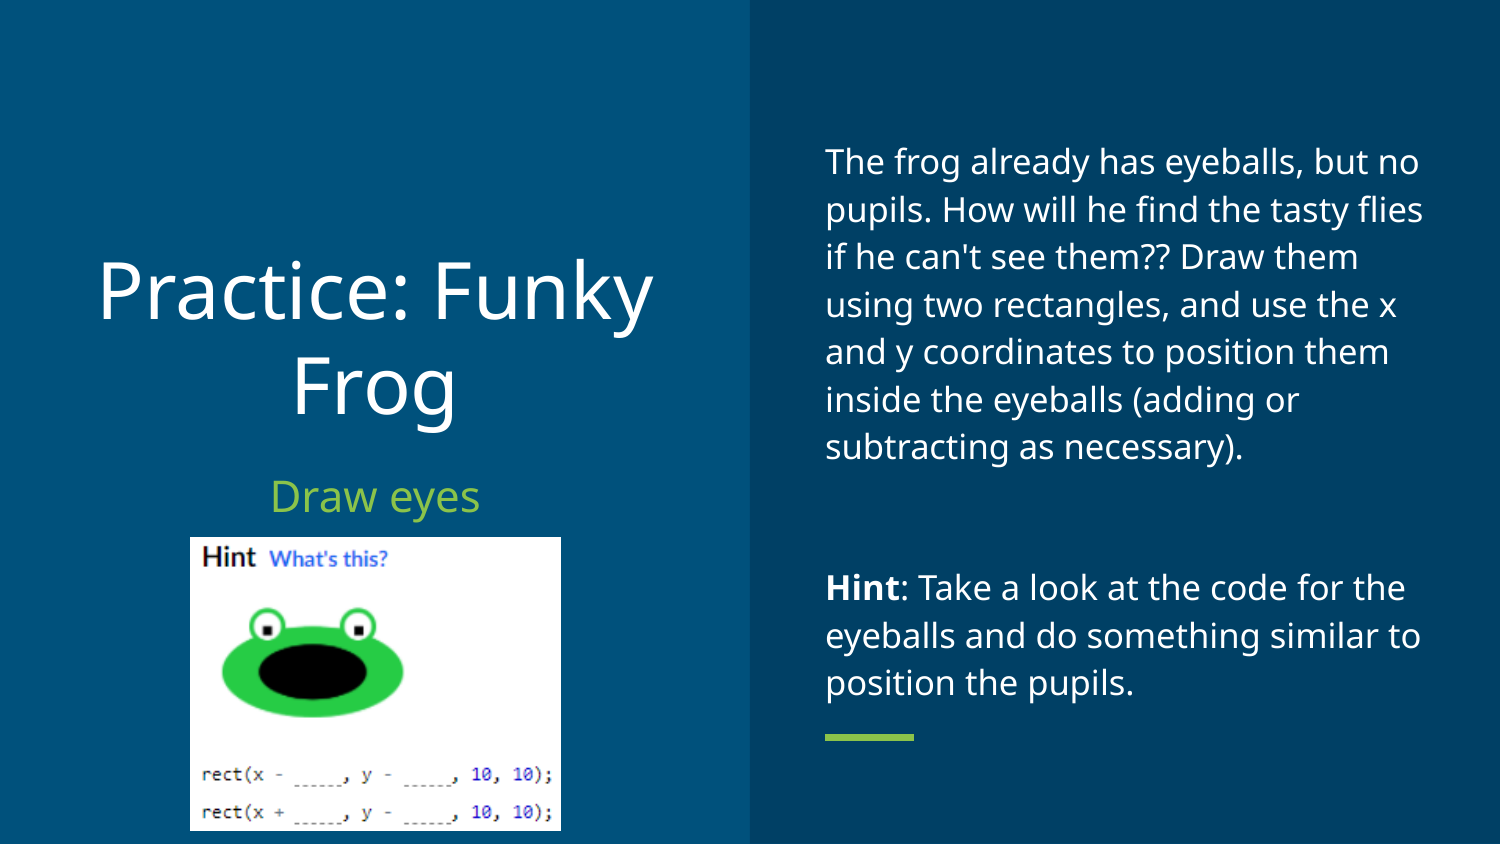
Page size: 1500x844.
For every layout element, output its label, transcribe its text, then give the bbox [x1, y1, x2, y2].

subtitle Draw eyes [43, 454, 708, 675]
title Practice: Funky Frog [43, 198, 708, 446]
picture [191, 538, 560, 830]
list The frog already has eyeballs, but no pupils. How will he find the tasty flies if he can't see them?? Draw them using two rectangles, and use the x and y coordinates to position them inside the eyeballs (adding or subtracting as necessary). Hint: Take a look at the code for the eyeballs and do something similar to position the pupils. [810, 118, 1440, 725]
